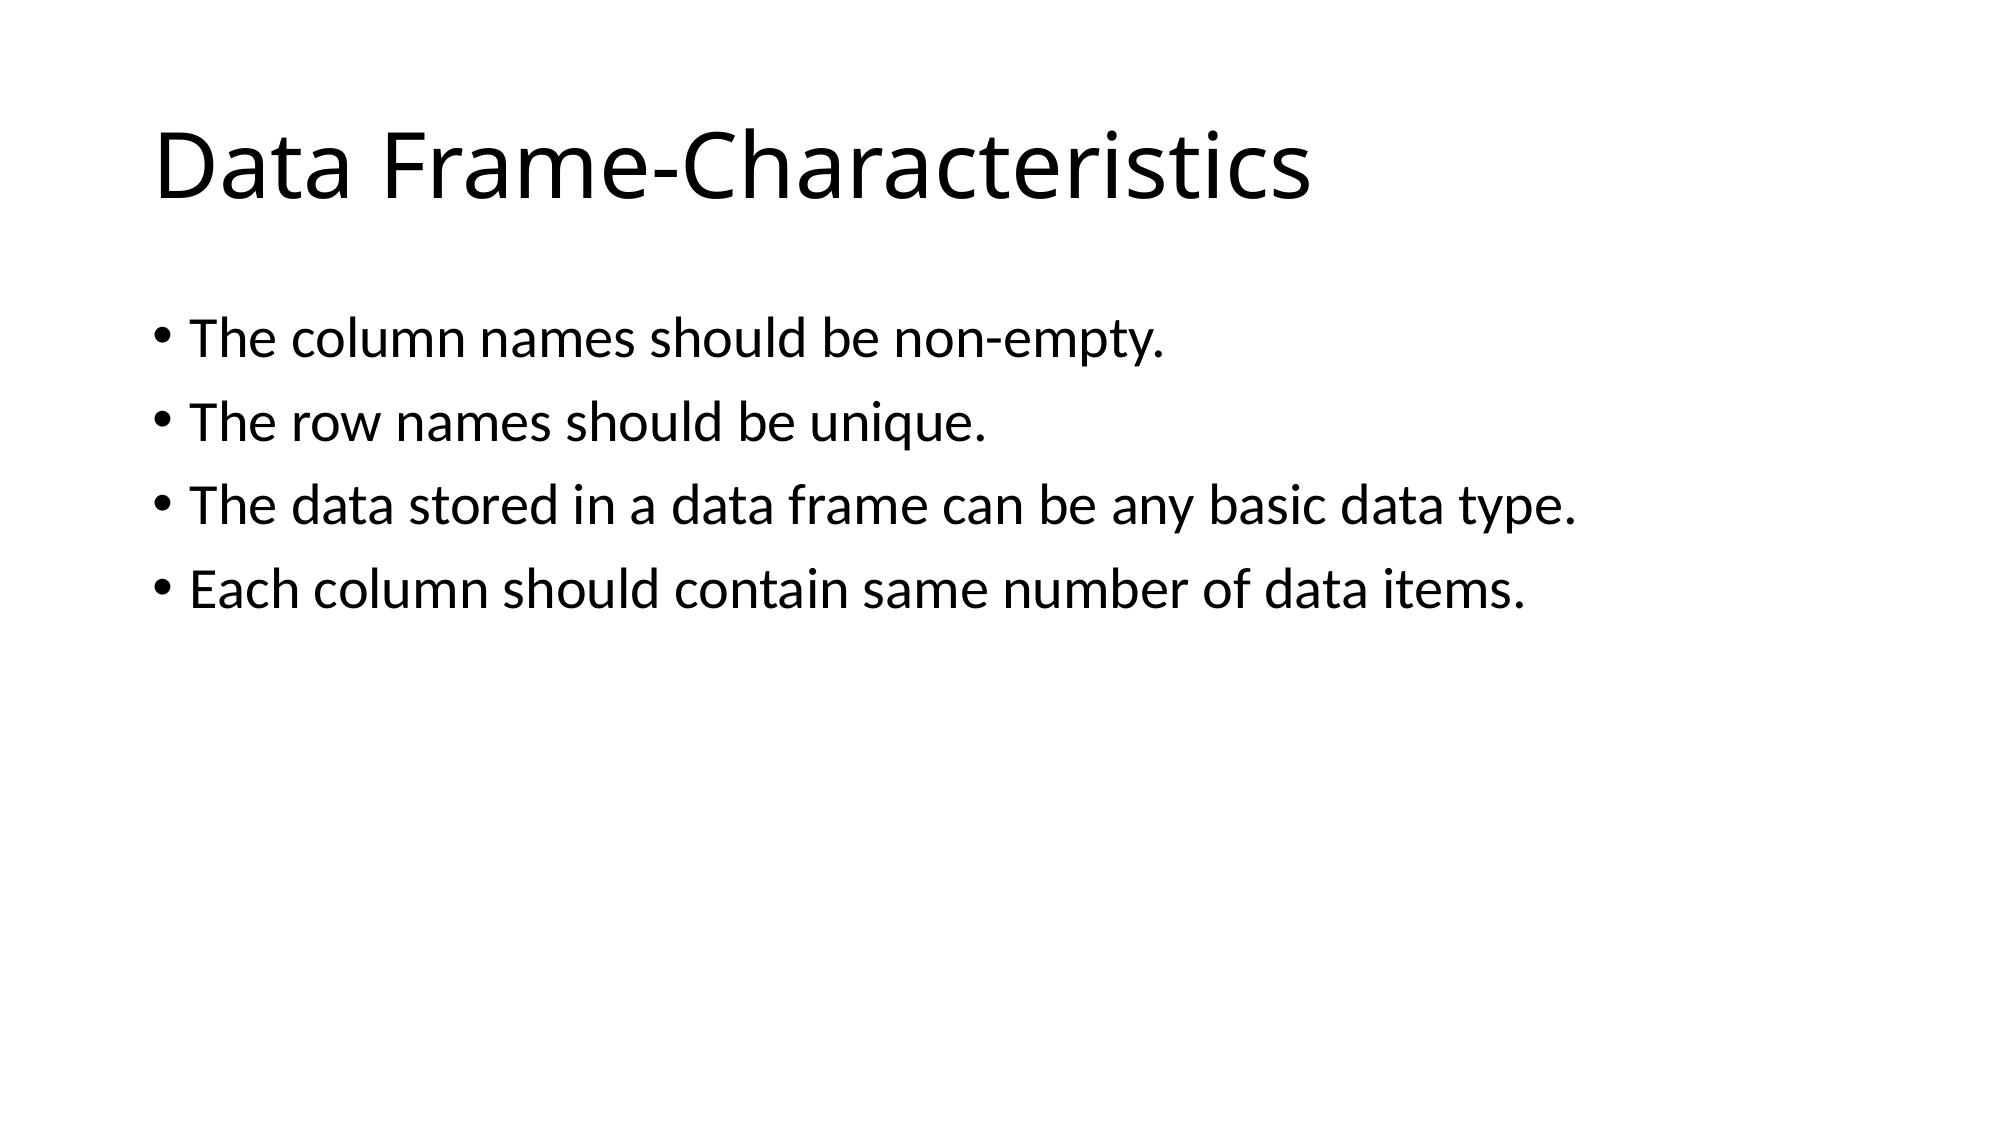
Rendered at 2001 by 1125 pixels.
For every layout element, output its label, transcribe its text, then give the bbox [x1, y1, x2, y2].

list The column names should be non-empty. The row names should be unique. The data stored in a data frame can be any basic data type. Each column should contain same number of data items. [137, 299, 1863, 1014]
title Data Frame-Characteristics [137, 59, 1863, 278]
